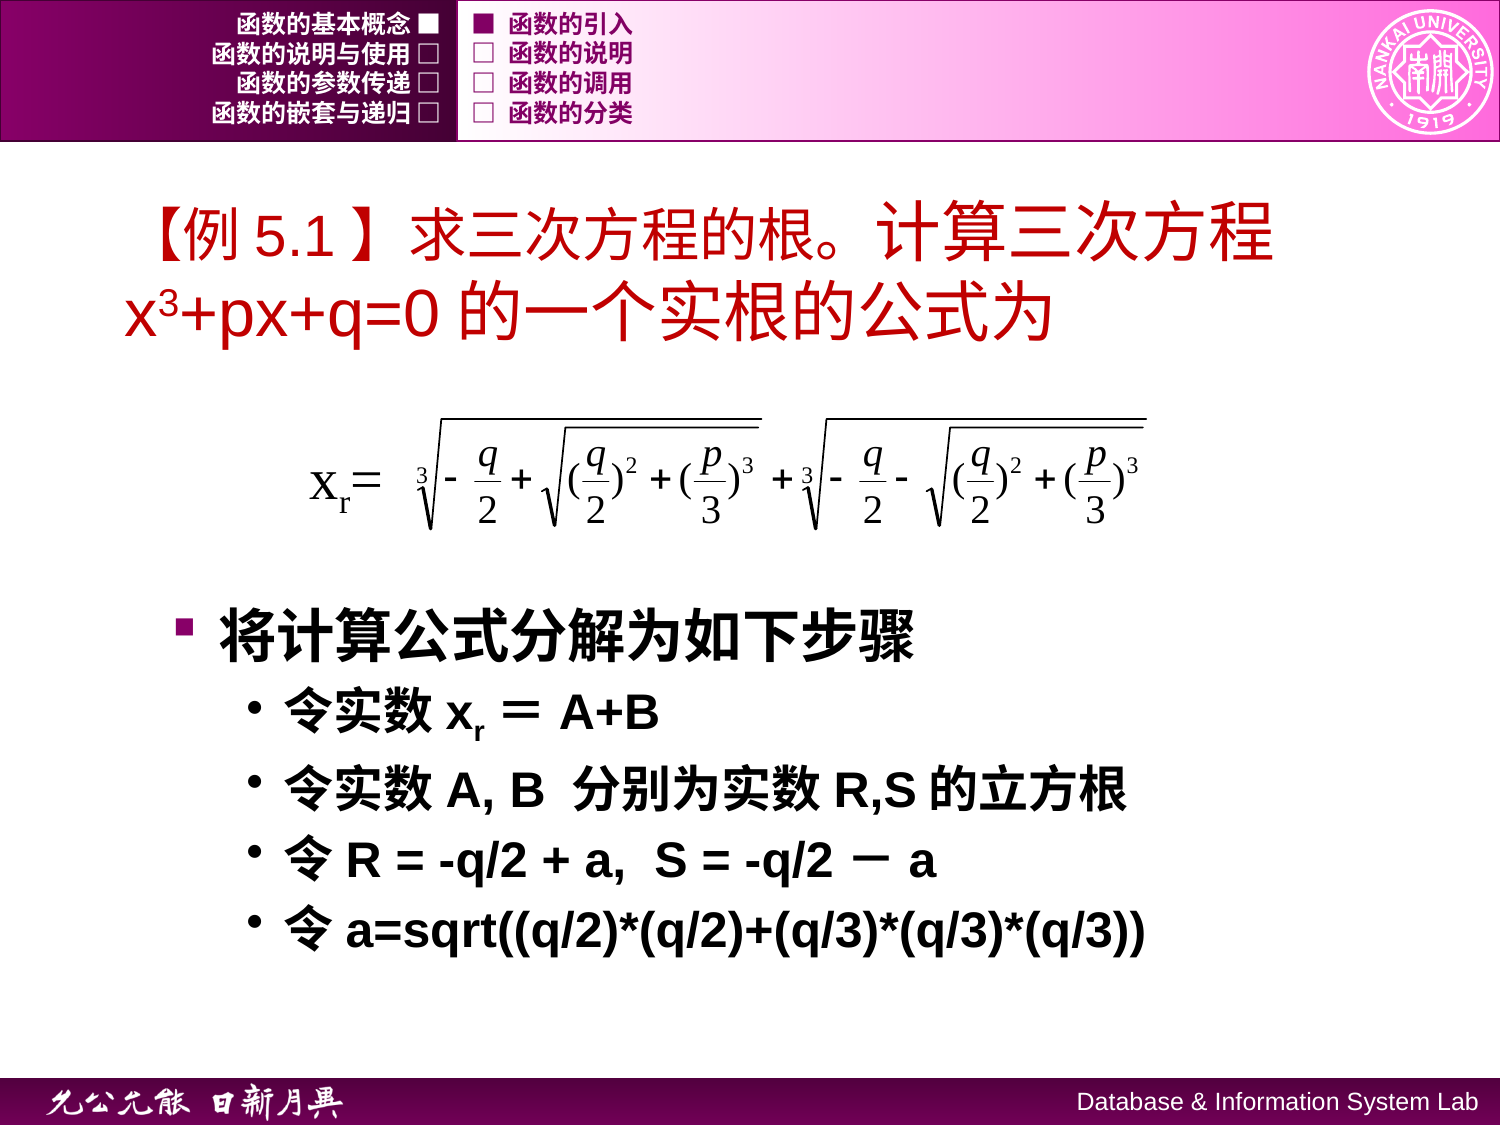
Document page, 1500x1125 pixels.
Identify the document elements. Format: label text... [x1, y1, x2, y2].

text_box □ 函数的分类 [455, 95, 1361, 129]
list 【例5.1】求三次方程的根。计算三次方程x3+px+q=0的一个实根的公式为 [52, 181, 1391, 369]
text_box □ 函数的调用 [455, 66, 1361, 95]
text_box 将计算公式分解为如下步骤 令实数xr＝A+B 令实数A, B 分别为实数R,S的立方根 令R = -q/2 + a, S = -q/2－a 令a=sqrt((q/2)*(q/2)+(q/3)*(q/3)*(q/3)) [81, 591, 1419, 995]
picture [35, 1081, 356, 1122]
text_box 函数的基本概念 ■ [0, 7, 455, 36]
text_box ■ 函数的引入 [455, 7, 1361, 36]
text_box □ 函数的说明 [455, 36, 1361, 66]
text_box 函数的说明与使用 □ [0, 36, 455, 66]
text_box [409, 409, 1155, 540]
text_box xr= [295, 433, 399, 528]
text_box 函数的参数传递 □ [0, 66, 455, 95]
text_box 函数的嵌套与递归 □ [0, 95, 455, 129]
